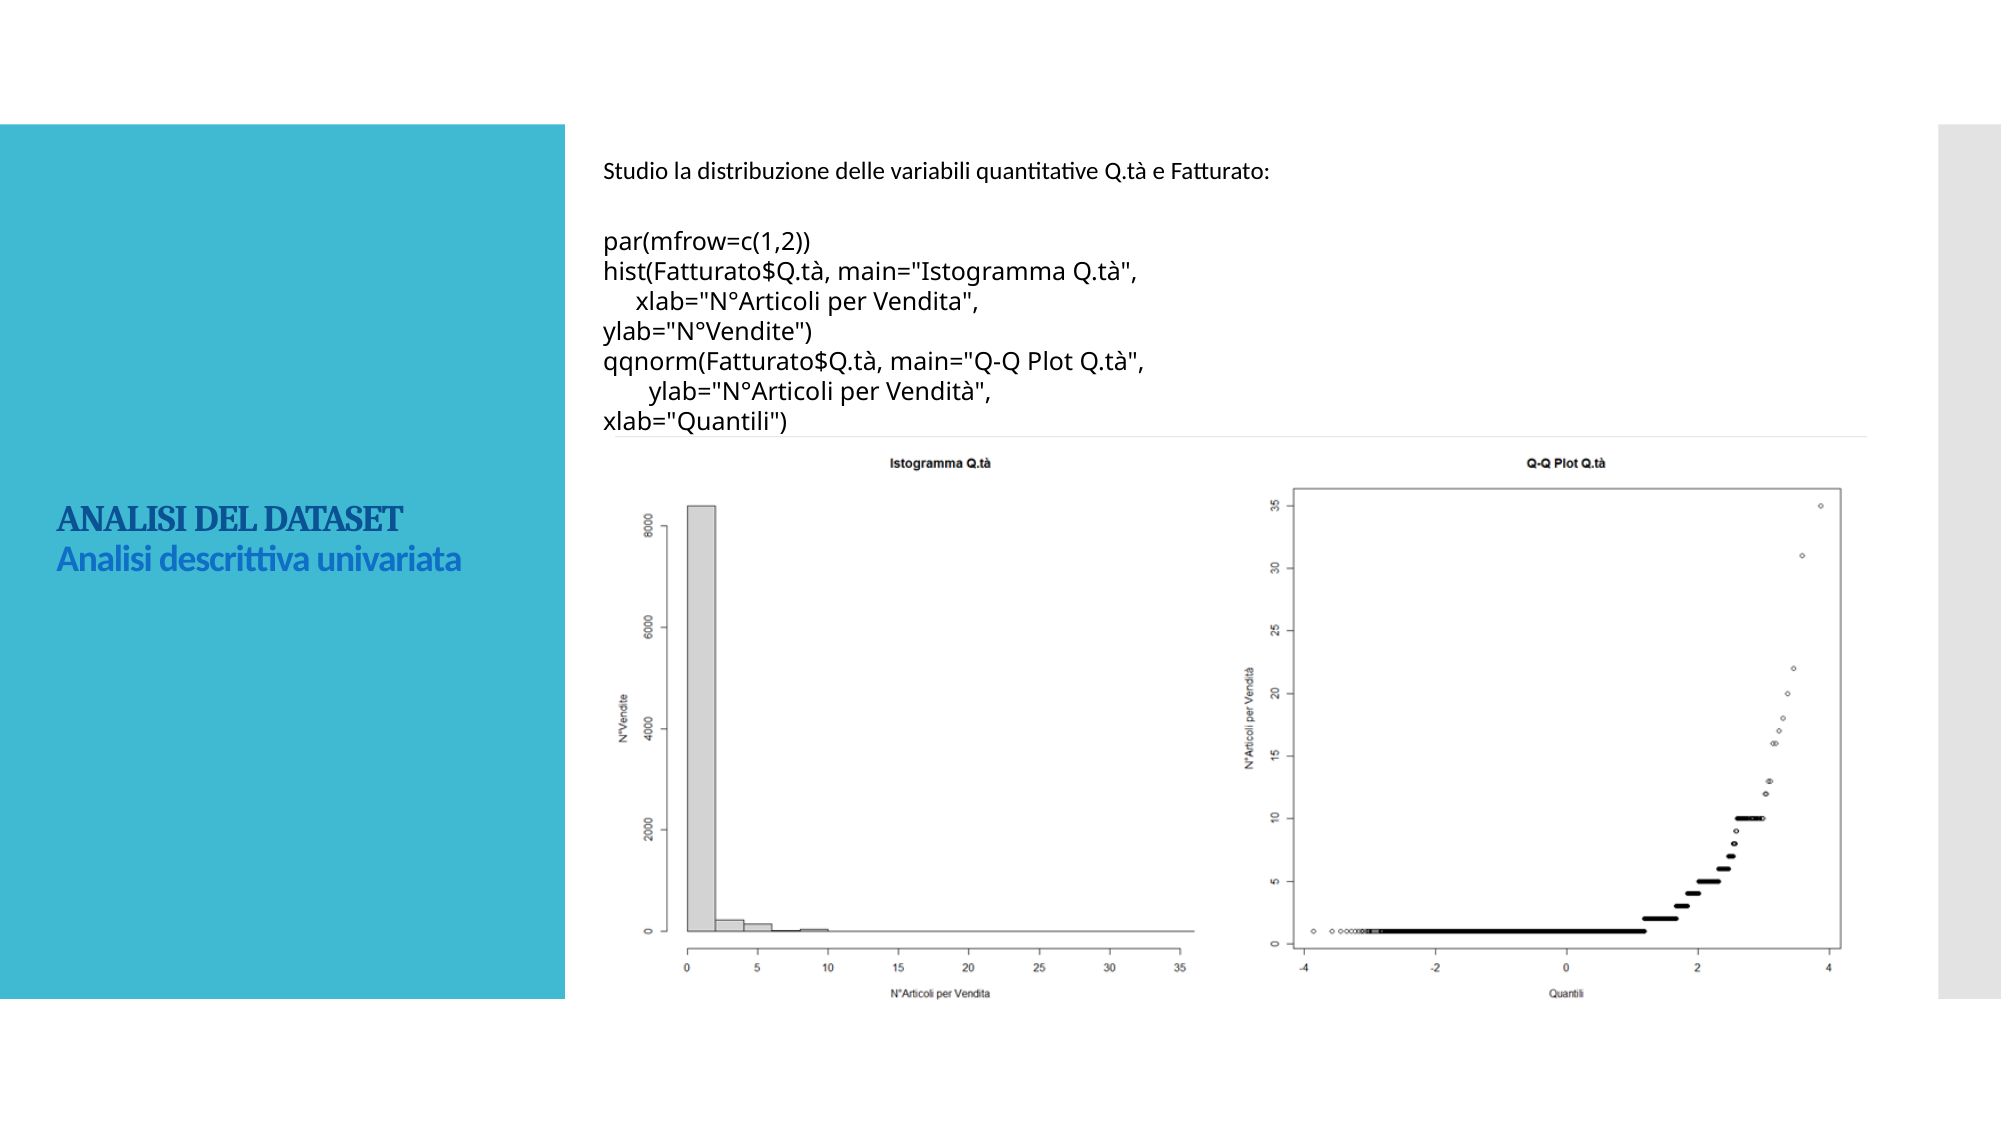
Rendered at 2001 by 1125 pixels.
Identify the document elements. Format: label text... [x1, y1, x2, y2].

title ANALISI DEL DATASET Analisi descrittiva univariata [41, 184, 525, 940]
text_box Studio la distribuzione delle variabili quantitative Q.tà e Fatturato: [588, 146, 1913, 185]
picture [615, 435, 1867, 1011]
text_box par(mfrow=c(1,2)) hist(Fatturato$Q.tà, main="Istogramma Q.tà", xlab="N°Articoli per Vendita", ylab="N°Vendite") qqnorm(Fatturato$Q.tà, main="Q-Q Plot Q.tà", ylab="N°Articoli per Vendità", xlab="Quantili") [588, 218, 1178, 443]
